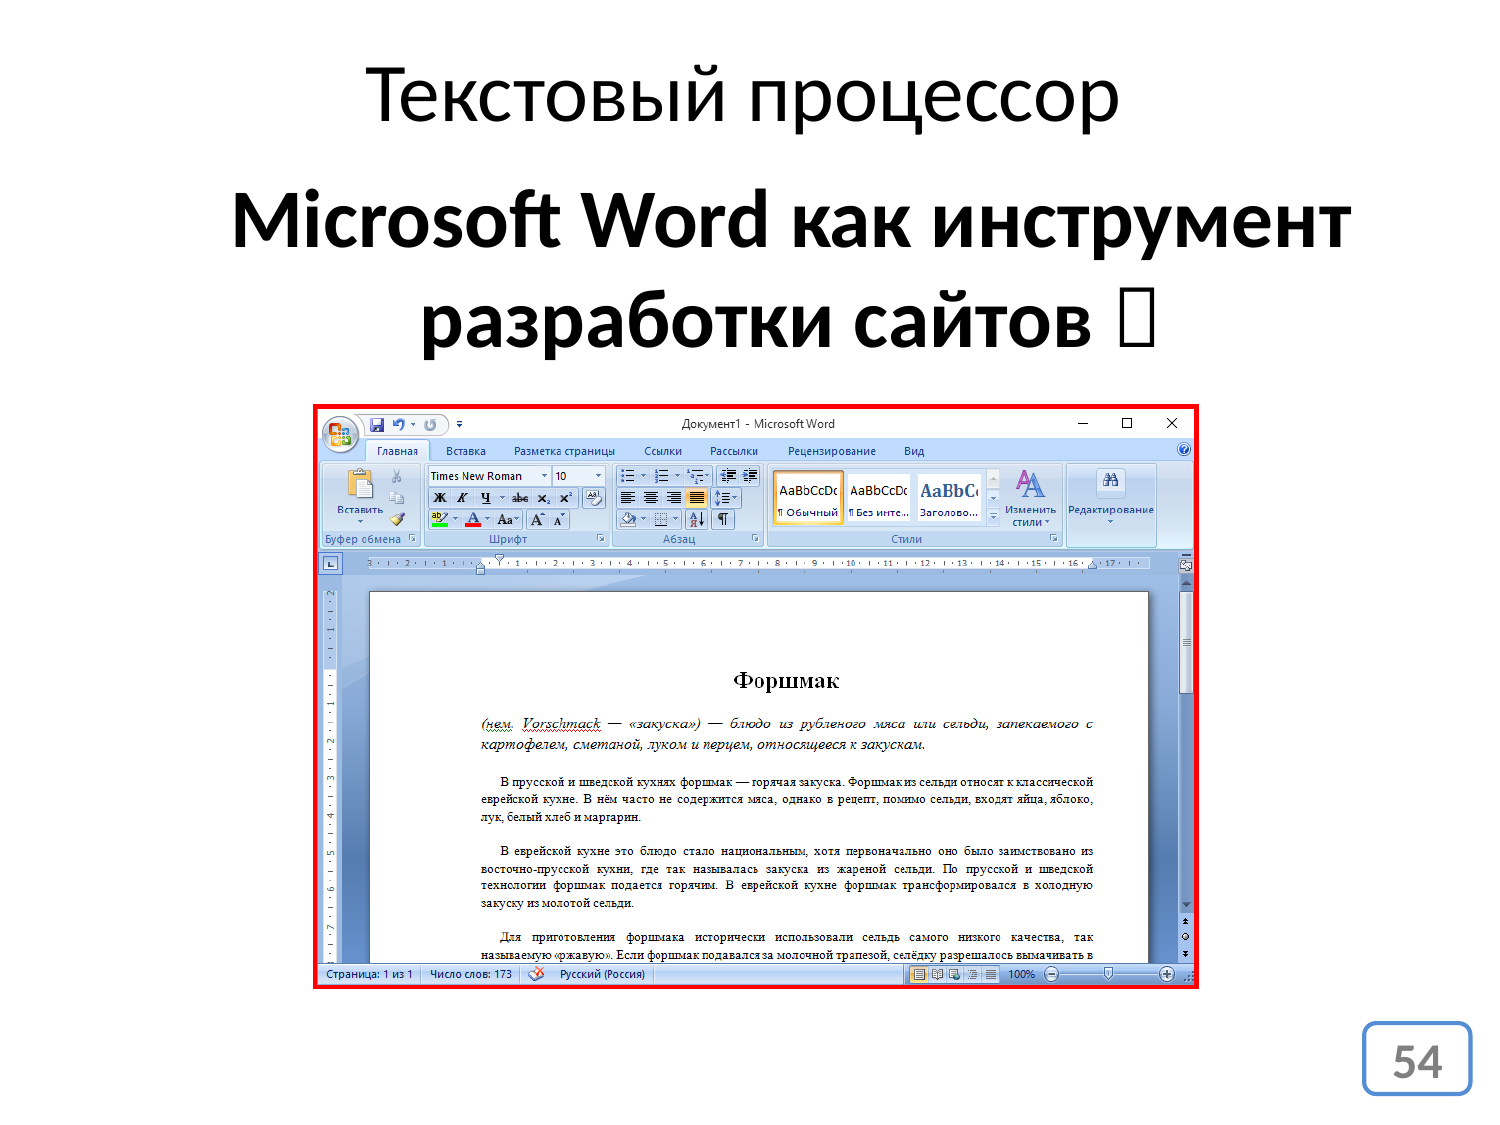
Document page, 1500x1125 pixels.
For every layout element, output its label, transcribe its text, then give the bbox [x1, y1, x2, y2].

text_box Microsoft Word как инструмент разработки сайтов  [159, 156, 1424, 371]
text_box 54 [1362, 1021, 1473, 1097]
picture [316, 408, 1195, 985]
text_box Текстовый процессор [147, 30, 1341, 146]
